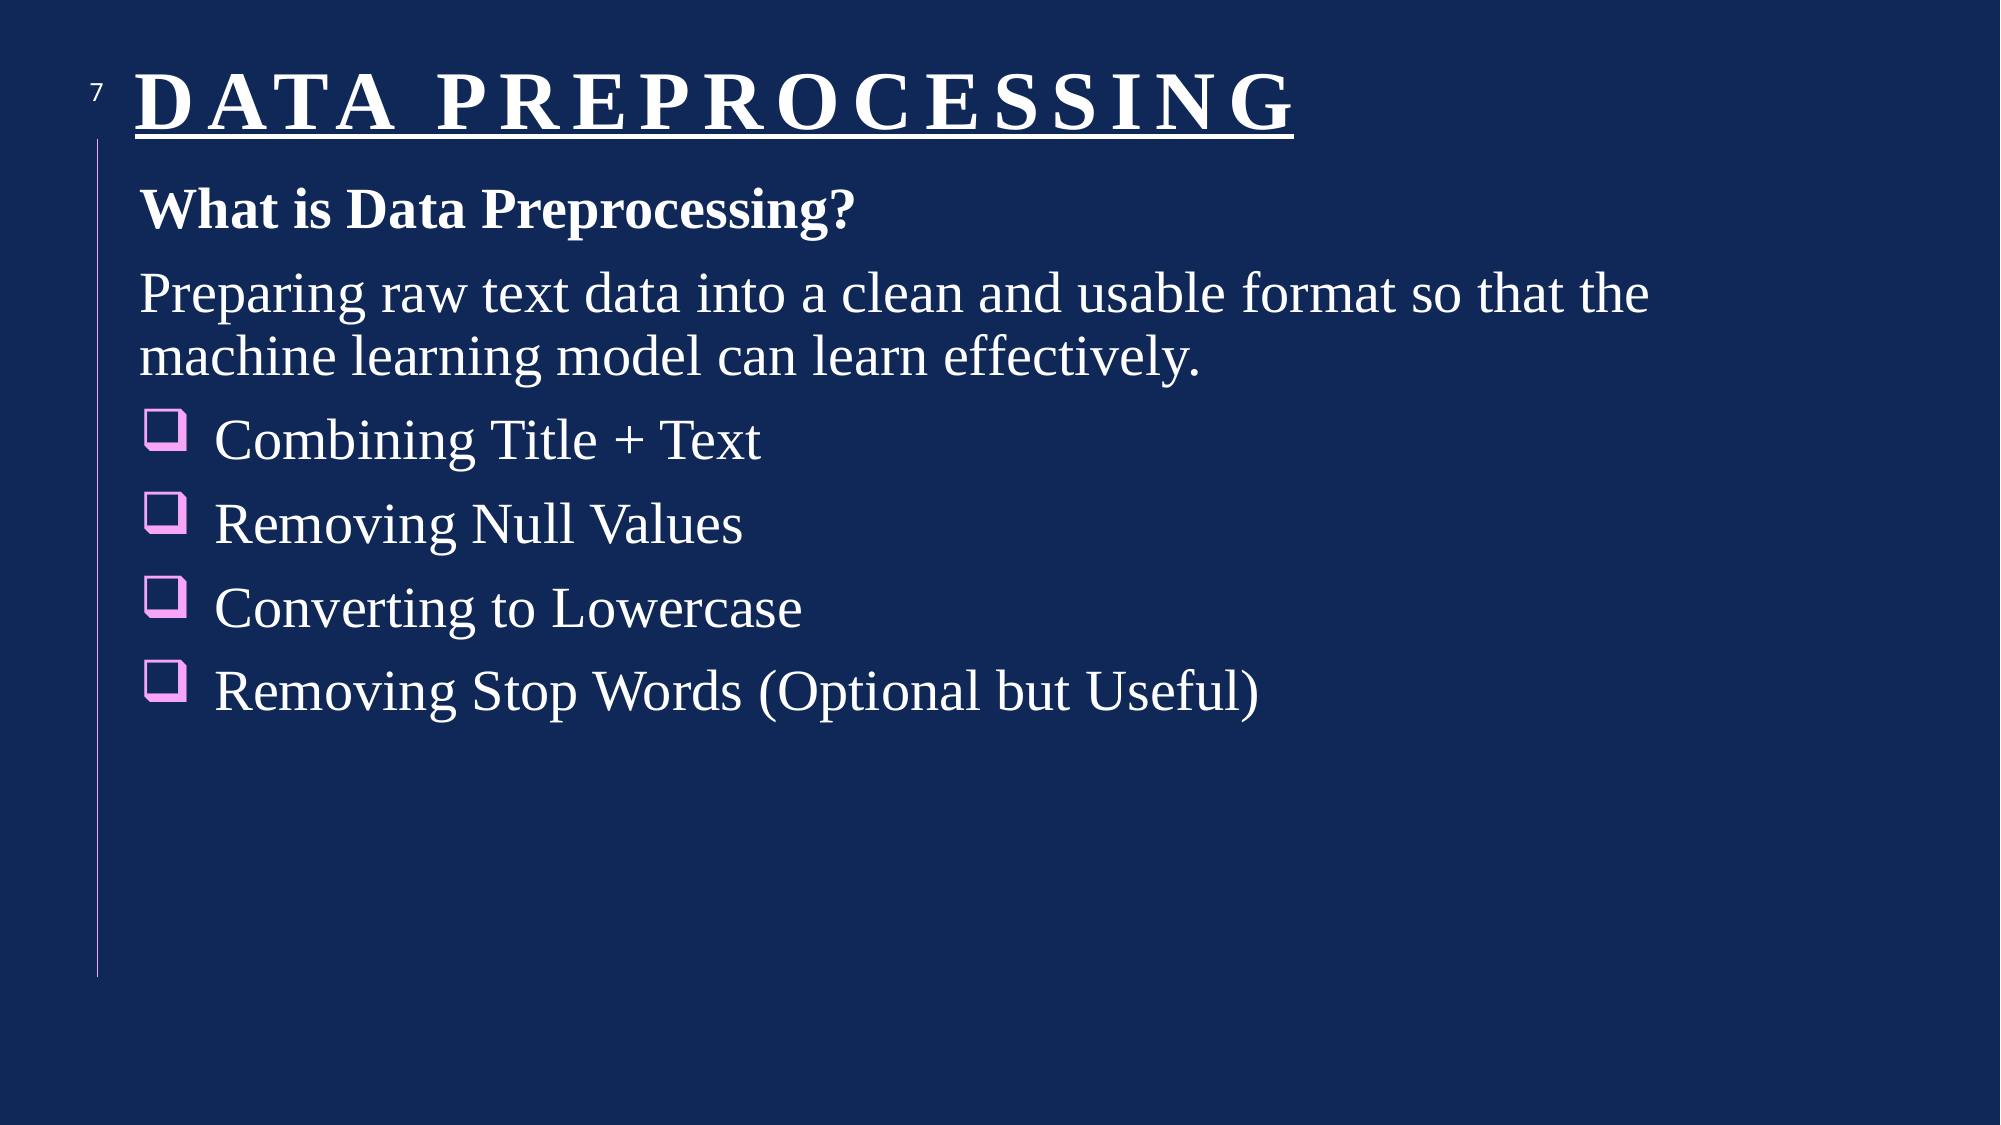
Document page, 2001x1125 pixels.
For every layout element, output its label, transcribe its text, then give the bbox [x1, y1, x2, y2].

list What is Data Preprocessing? Preparing raw text data into a clean and usable format so that the machine learning model can learn effectively. Combining Title + Text Removing Null Values Converting to Lowercase Removing Stop Words (Optional but Useful) [124, 171, 1820, 979]
title Data Preprocessing [0, 0, 1535, 156]
slide_number 7 [53, 67, 140, 119]
